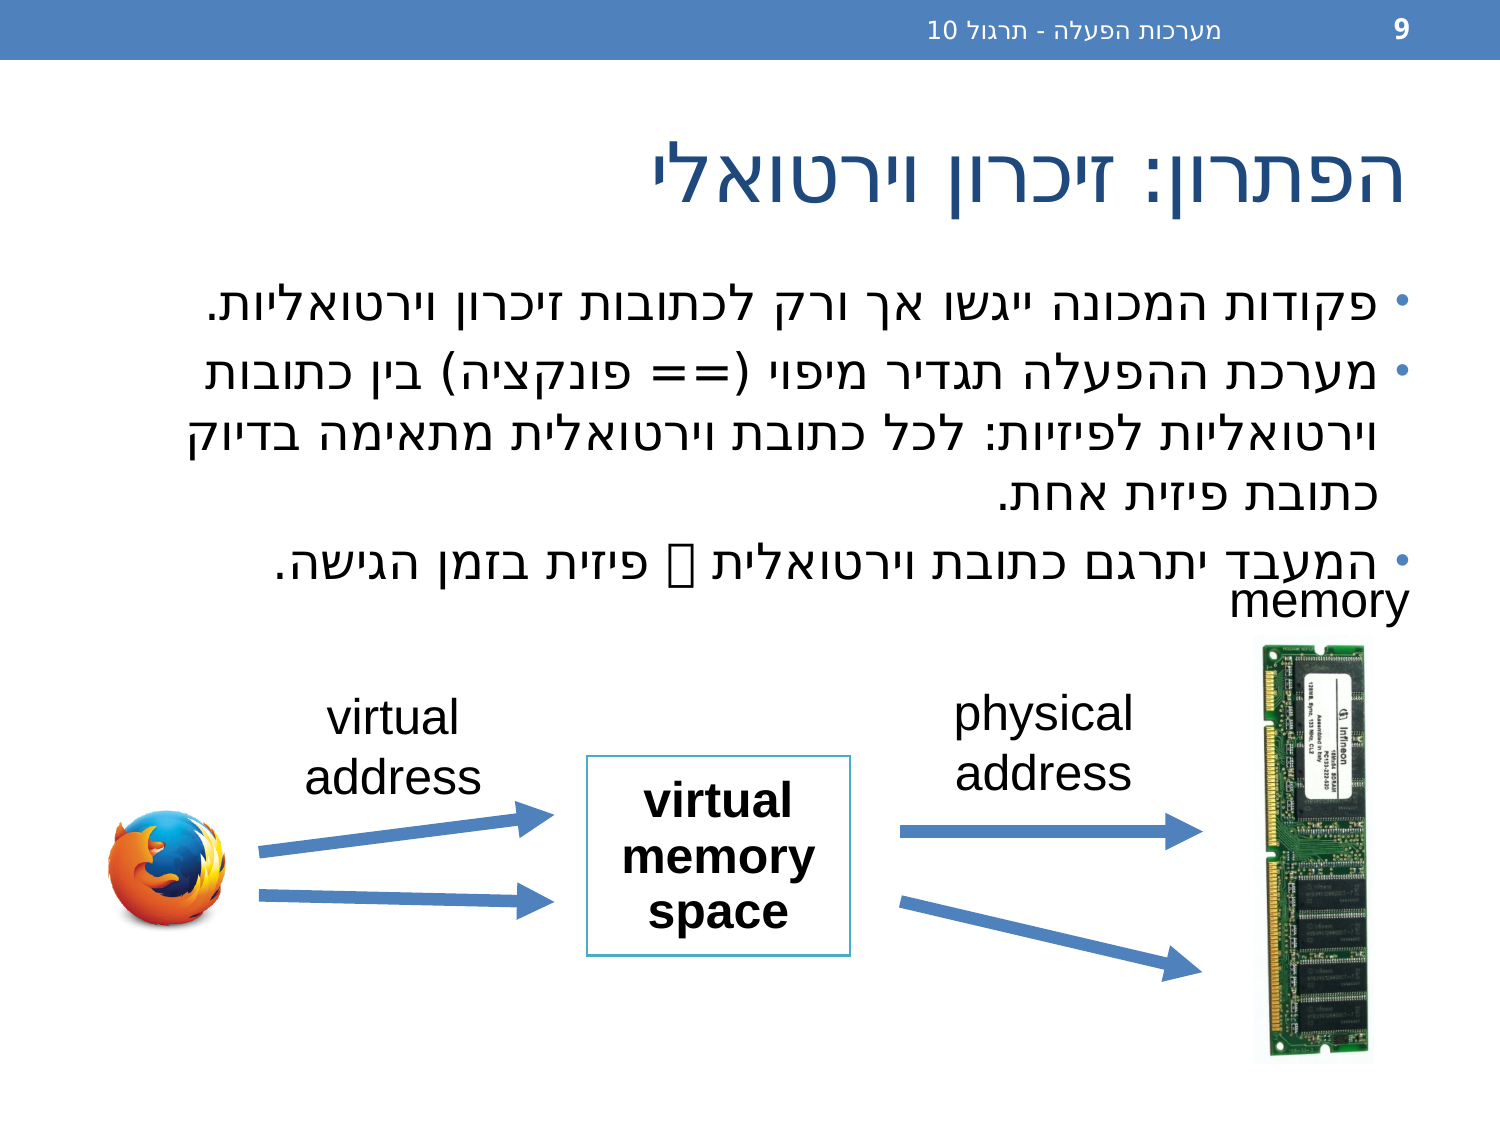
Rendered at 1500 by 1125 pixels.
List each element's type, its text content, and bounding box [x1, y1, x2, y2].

slide_number 9 [1250, 3, 1425, 57]
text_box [1214, 559, 1443, 1064]
picture [105, 809, 227, 933]
text_box virtual address [279, 677, 507, 811]
text_box physical address [929, 673, 1158, 809]
title הפתרון: זיכרון וירטואלי [75, 87, 1425, 250]
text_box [258, 814, 555, 853]
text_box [258, 895, 555, 903]
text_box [900, 901, 1203, 973]
table_header virtual memory space [588, 757, 849, 954]
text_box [922, 562, 1214, 1063]
list פקודות המכונה ייגשו אך ורק לכתובות זיכרון וירטואליות. מערכת ההפעלה תגדיר מיפוי (== פונקציה) בין כתובות וירטואליות לפיזיות: לכל כתובת וירטואלית מתאימה בדיוק כתובת פיזית אחת. המעבד יתרגם כתובת וירטואלית  פיזית בזמן הגישה. [75, 262, 1425, 1063]
footer מערכות הפעלה - תרגול 10 [562, 3, 1238, 57]
